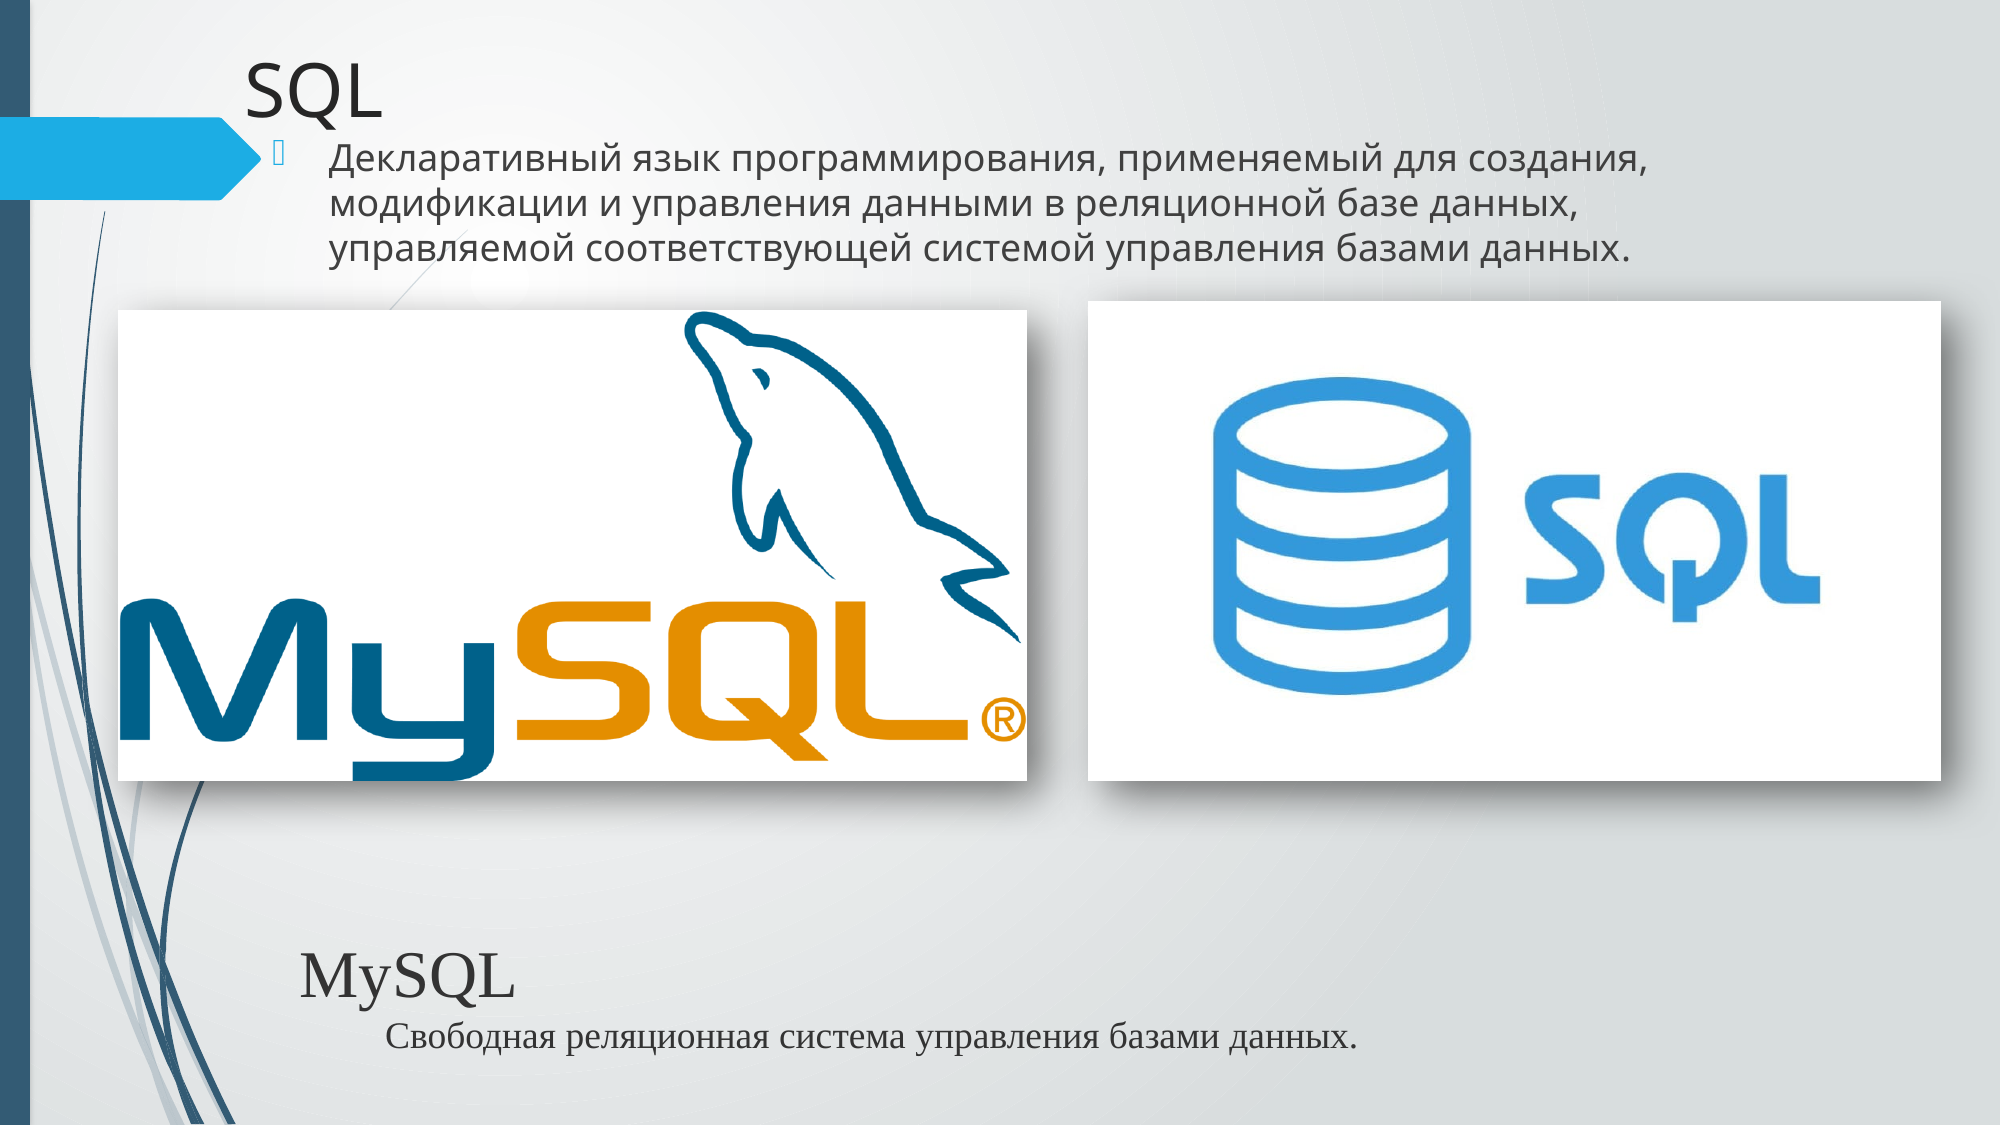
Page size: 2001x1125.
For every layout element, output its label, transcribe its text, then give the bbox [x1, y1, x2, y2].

list Декларативный язык программирования, применяемый для создания, модификации и управления данными в реляционной базе данных, управляемой соответствующей системой управления базами данных. [257, 126, 1726, 315]
title SQL [229, 34, 1832, 245]
picture [1088, 301, 1941, 781]
text_box MySQL Свободная реляционная система управления базами данных. [285, 923, 1454, 1064]
picture [118, 310, 1027, 781]
